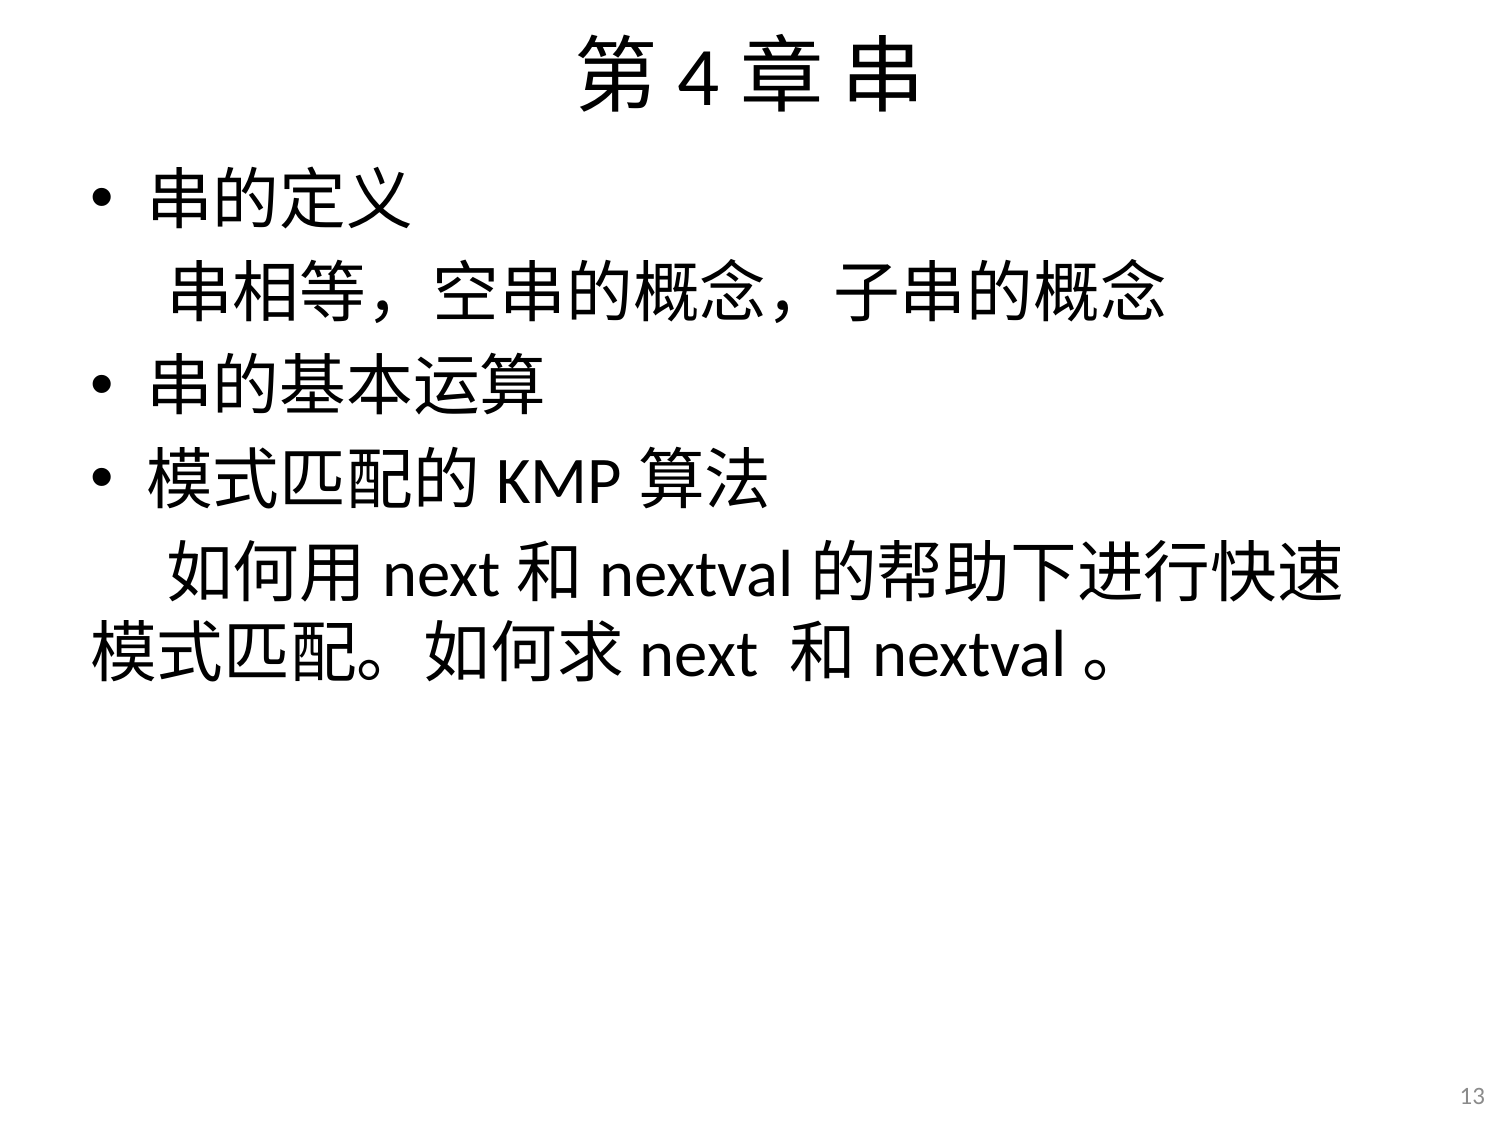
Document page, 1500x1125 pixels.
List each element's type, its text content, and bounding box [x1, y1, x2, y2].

title 第4章 串 [75, 0, 1425, 149]
slide_number 13 [1435, 1065, 1500, 1125]
list 串的定义 串相等，空串的概念，子串的概念 串的基本运算 模式匹配的KMP算法 如何用next和nextval的帮助下进行快速模式匹配。如何求next 和nextval。 [75, 149, 1425, 1106]
